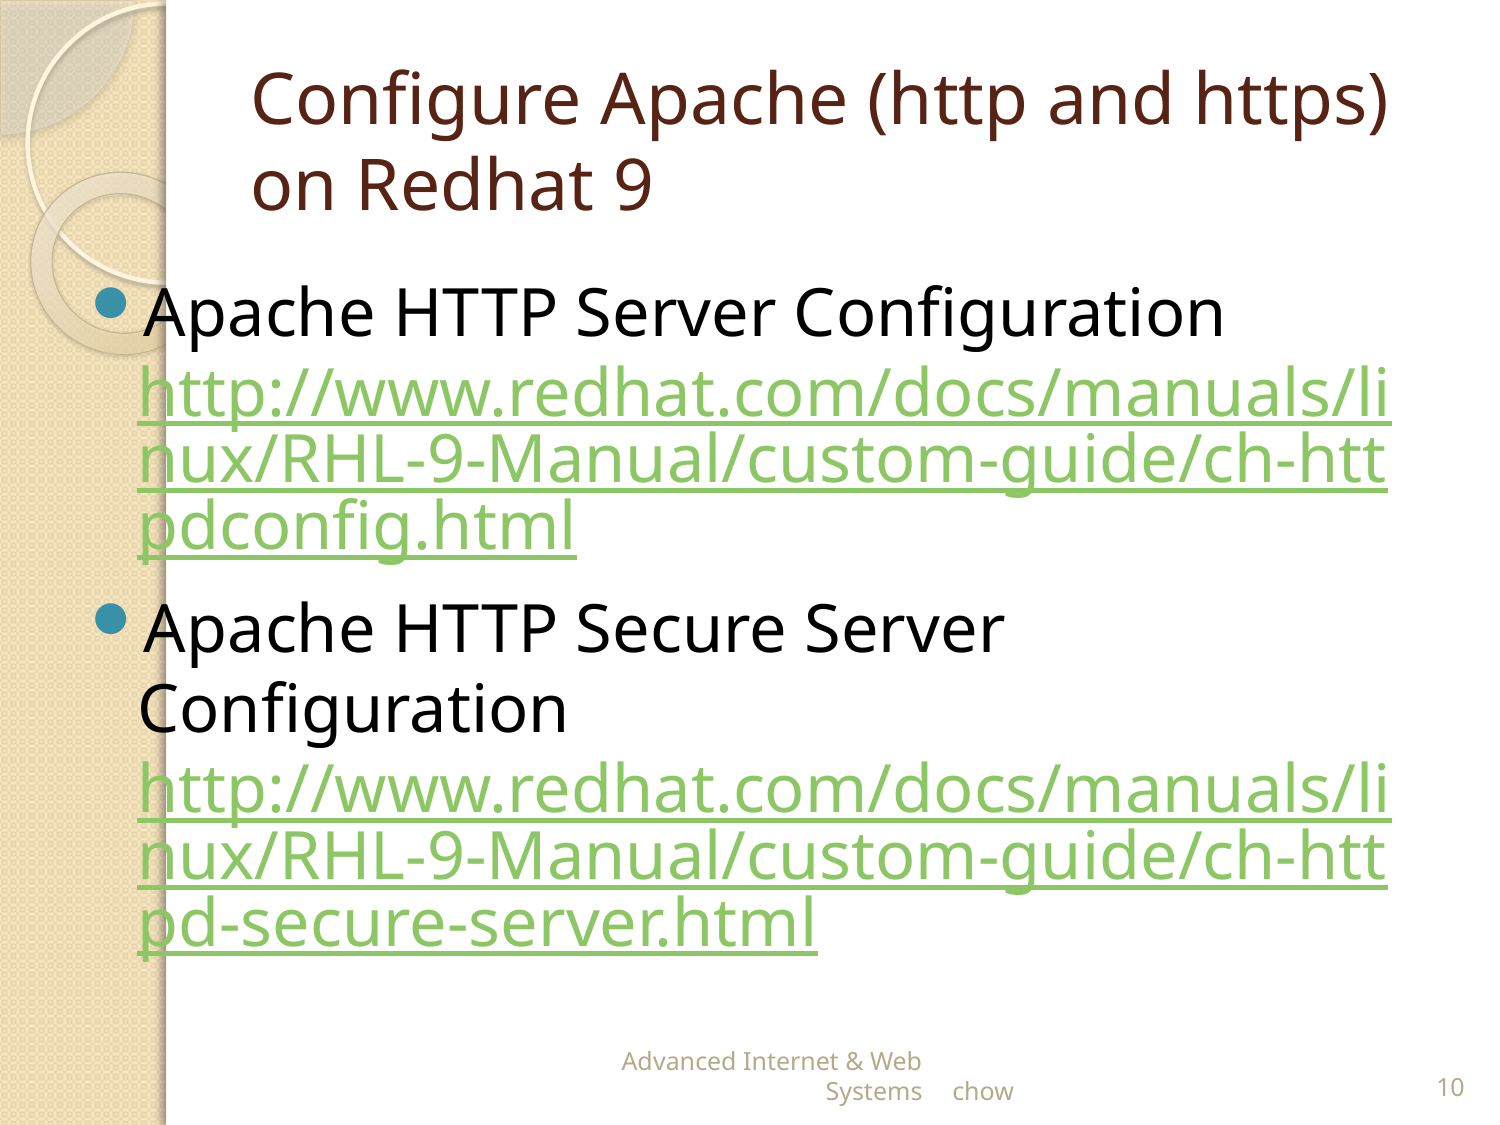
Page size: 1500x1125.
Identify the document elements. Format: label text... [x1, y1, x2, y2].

title Configure Apache (http and https) on Redhat 9 [235, 45, 1466, 233]
slide_number Advanced Internet & Web Systems [587, 1034, 937, 1113]
footer chow [937, 1034, 1413, 1113]
list Apache HTTP Server Configuration http://www.redhat.com/docs/manuals/linux/RHL-9-Manual/custom-guide/ch-httpdconfig.html Apache HTTP Secure Server Configuration http://www.redhat.com/docs/manuals/linux/RHL-9-Manual/custom-guide/ch-httpd-secure-server.html [62, 262, 1443, 992]
slide_number 10 [1413, 1034, 1488, 1113]
